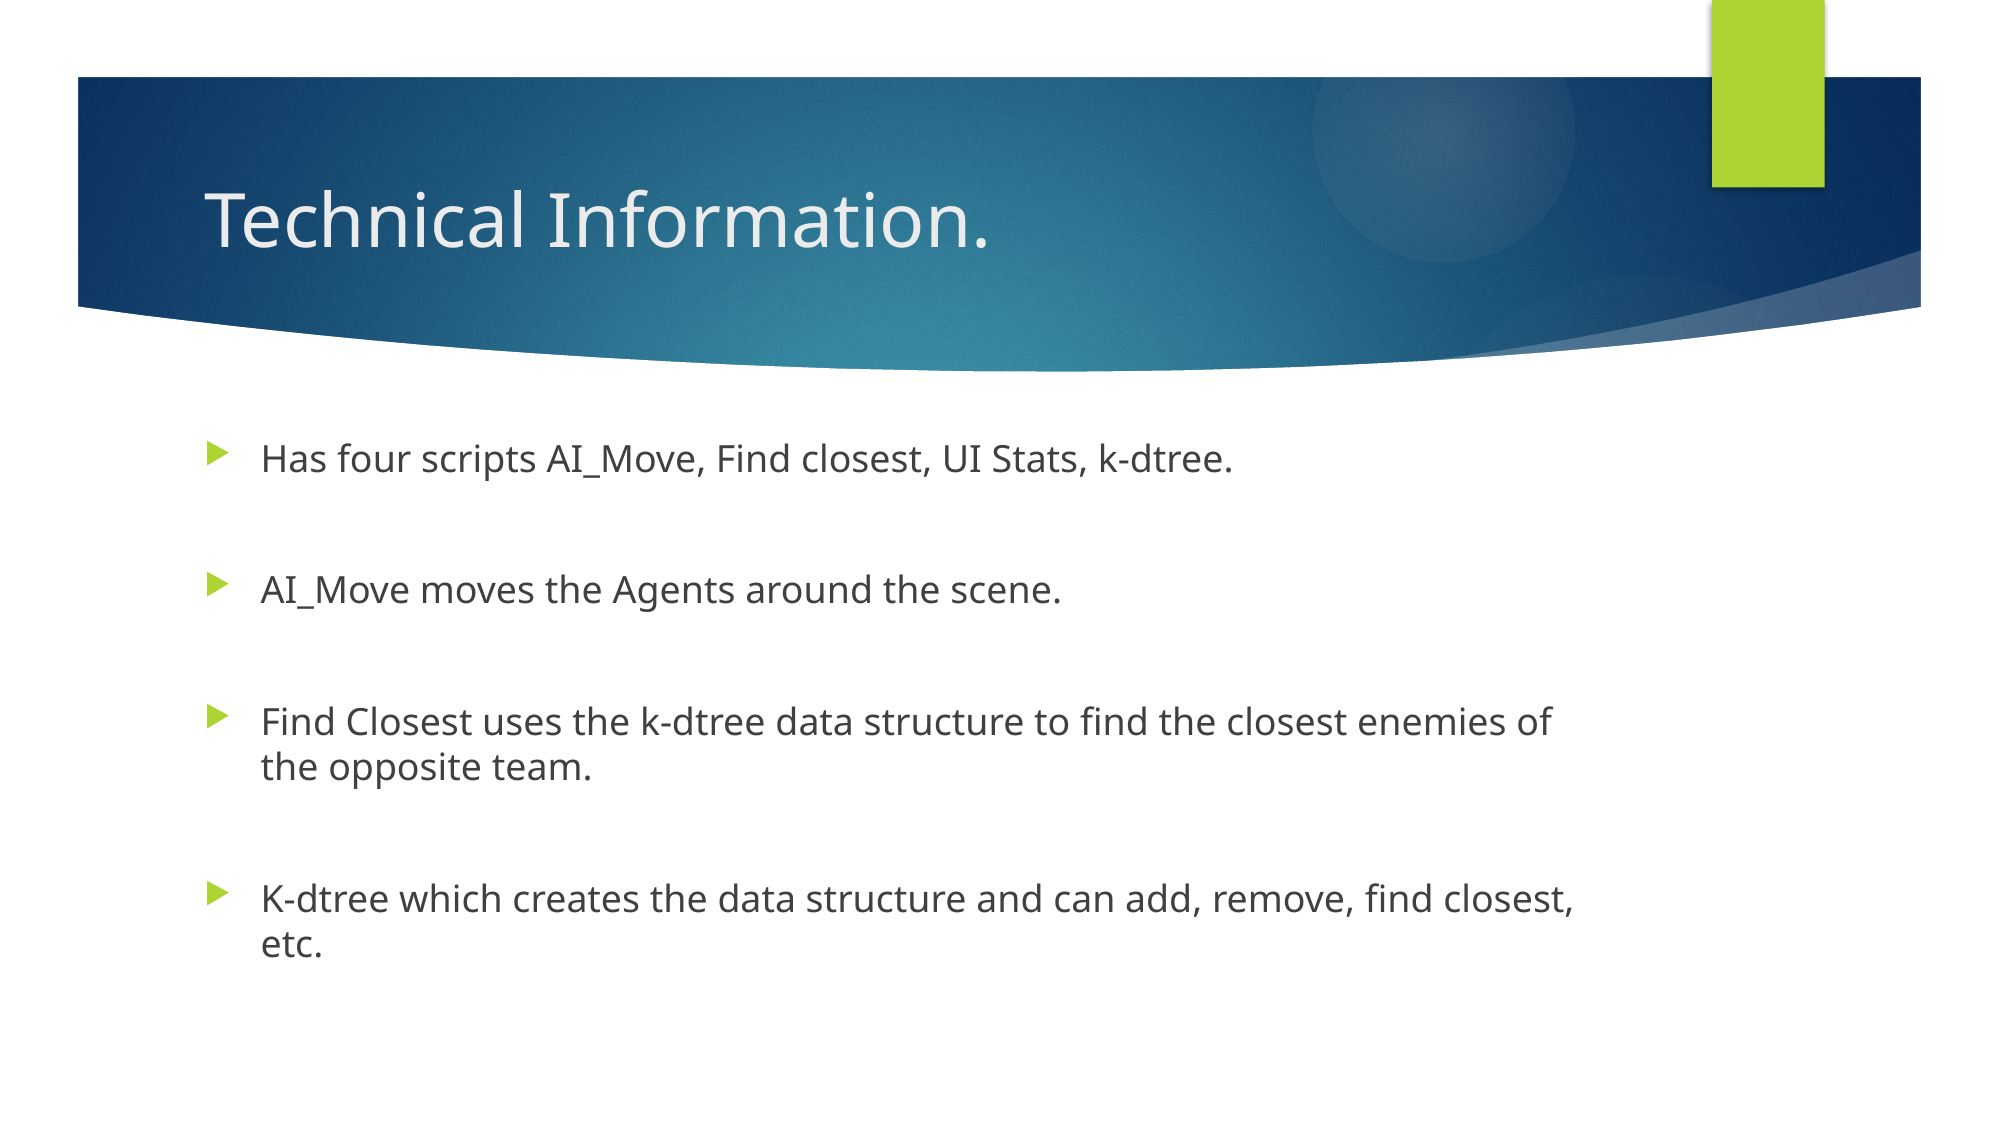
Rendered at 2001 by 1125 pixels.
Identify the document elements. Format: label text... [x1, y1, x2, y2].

title Technical Information. [189, 159, 1627, 276]
list Has four scripts AI_Move, Find closest, UI Stats, k-dtree. AI_Move moves the Agents around the scene. Find Closest uses the k-dtree data structure to find the closest enemies of the opposite team. K-dtree which creates the data structure and can add, remove, find closest, etc. [189, 427, 1627, 988]
